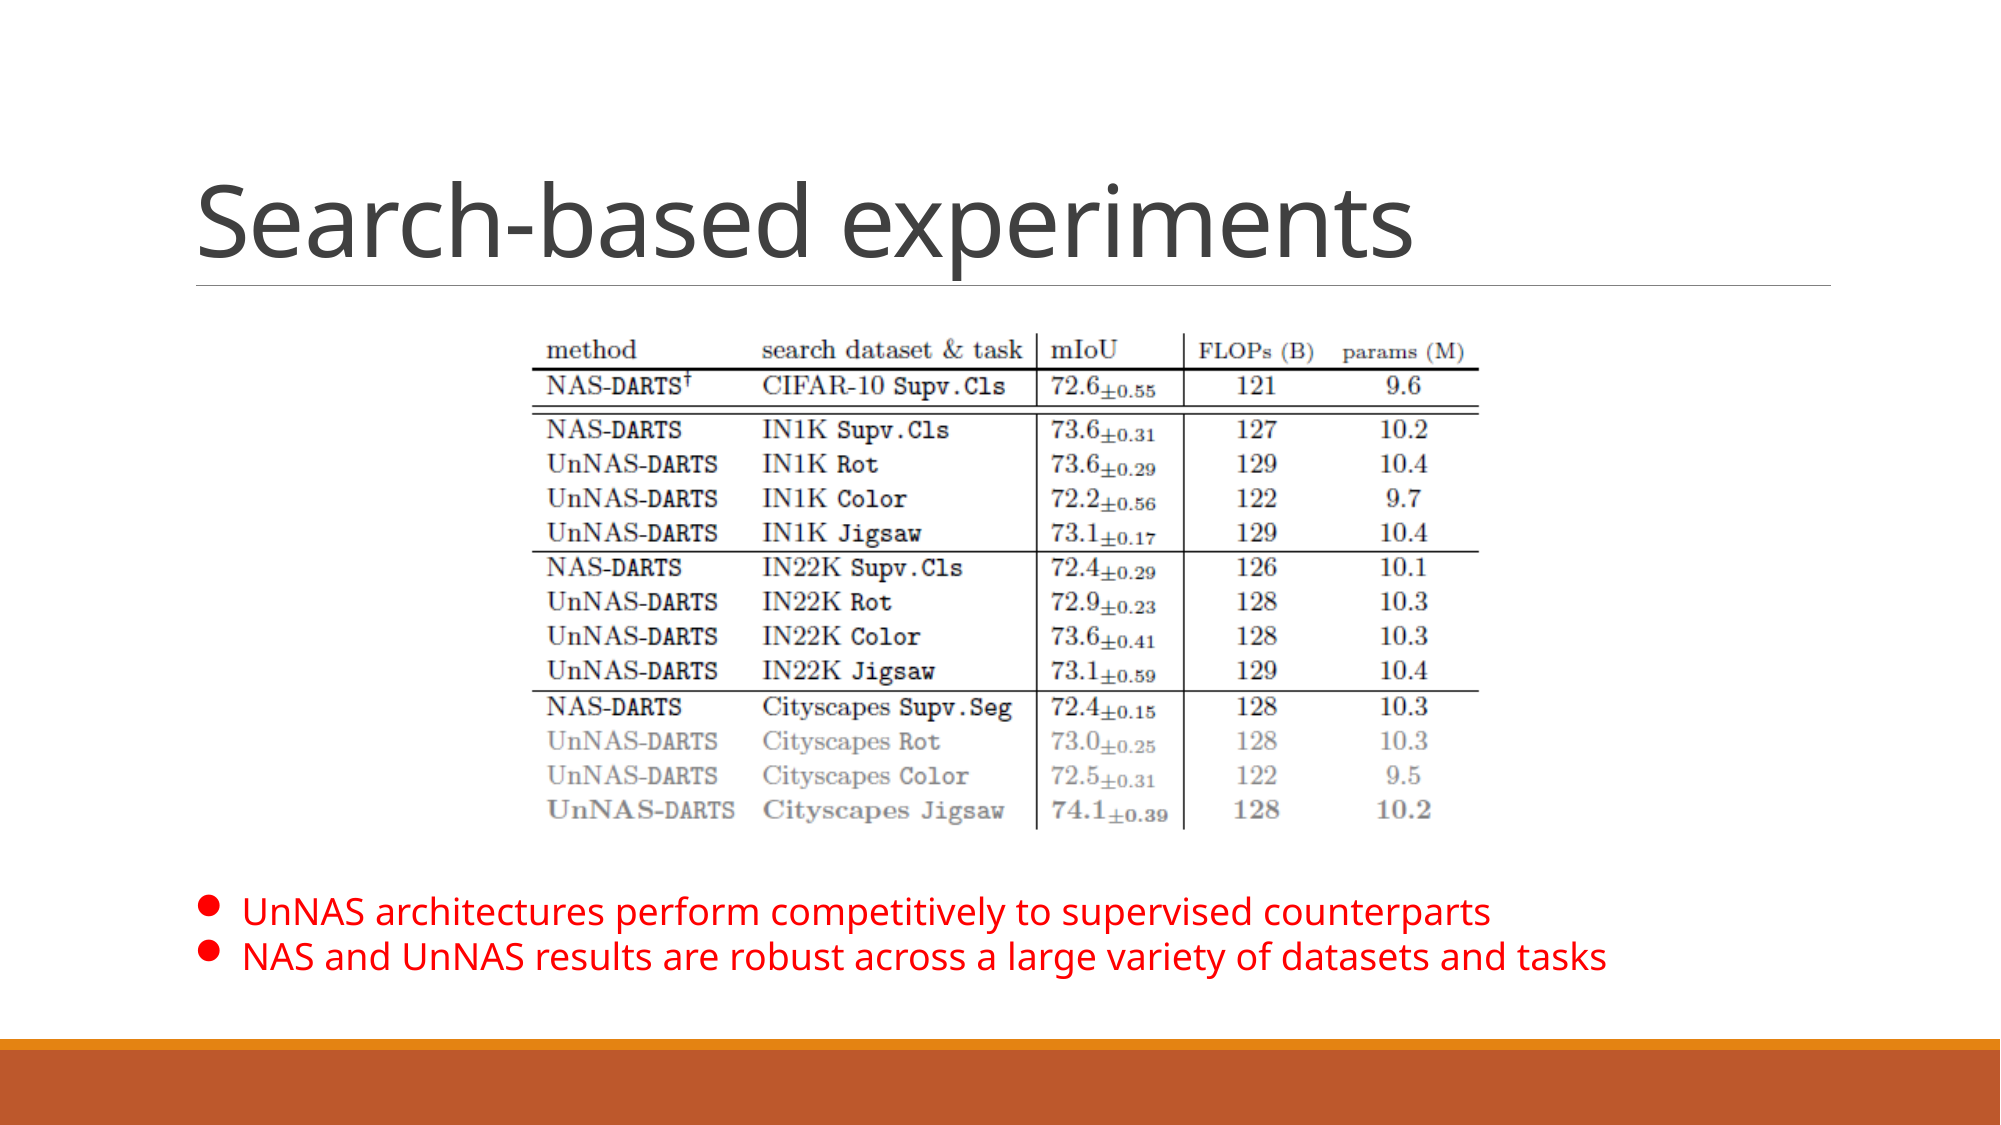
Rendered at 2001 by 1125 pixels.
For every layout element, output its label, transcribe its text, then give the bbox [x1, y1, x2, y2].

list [523, 332, 1487, 834]
text_box UnNAS architectures perform competitively to supervised counterparts NAS and UnNAS results are robust across a large variety of datasets and tasks [179, 880, 1830, 986]
title Search-based experiments [180, 47, 1830, 285]
